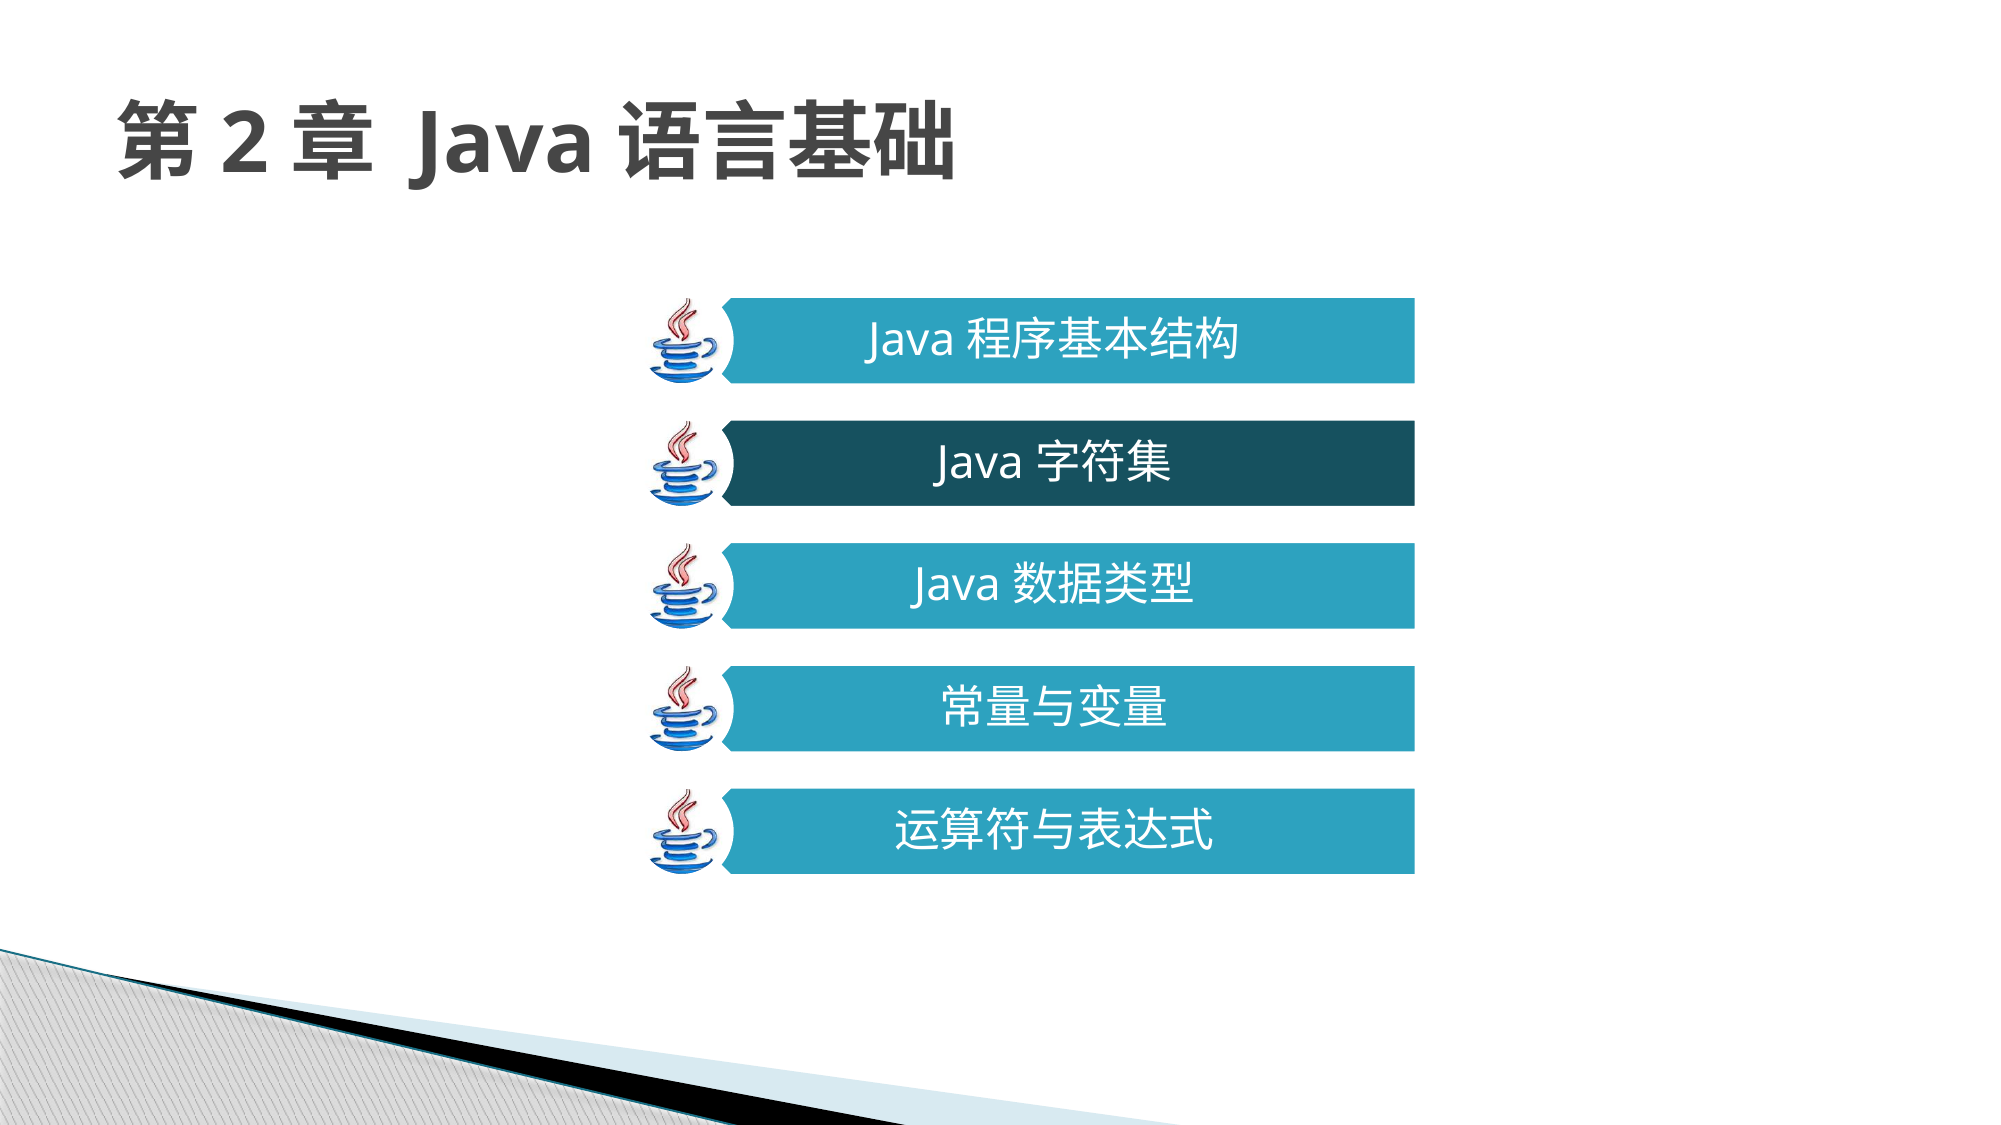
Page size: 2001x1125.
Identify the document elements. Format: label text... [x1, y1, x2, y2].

title 第2章 Java语言基础 [99, 45, 1900, 233]
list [472, 292, 1582, 880]
